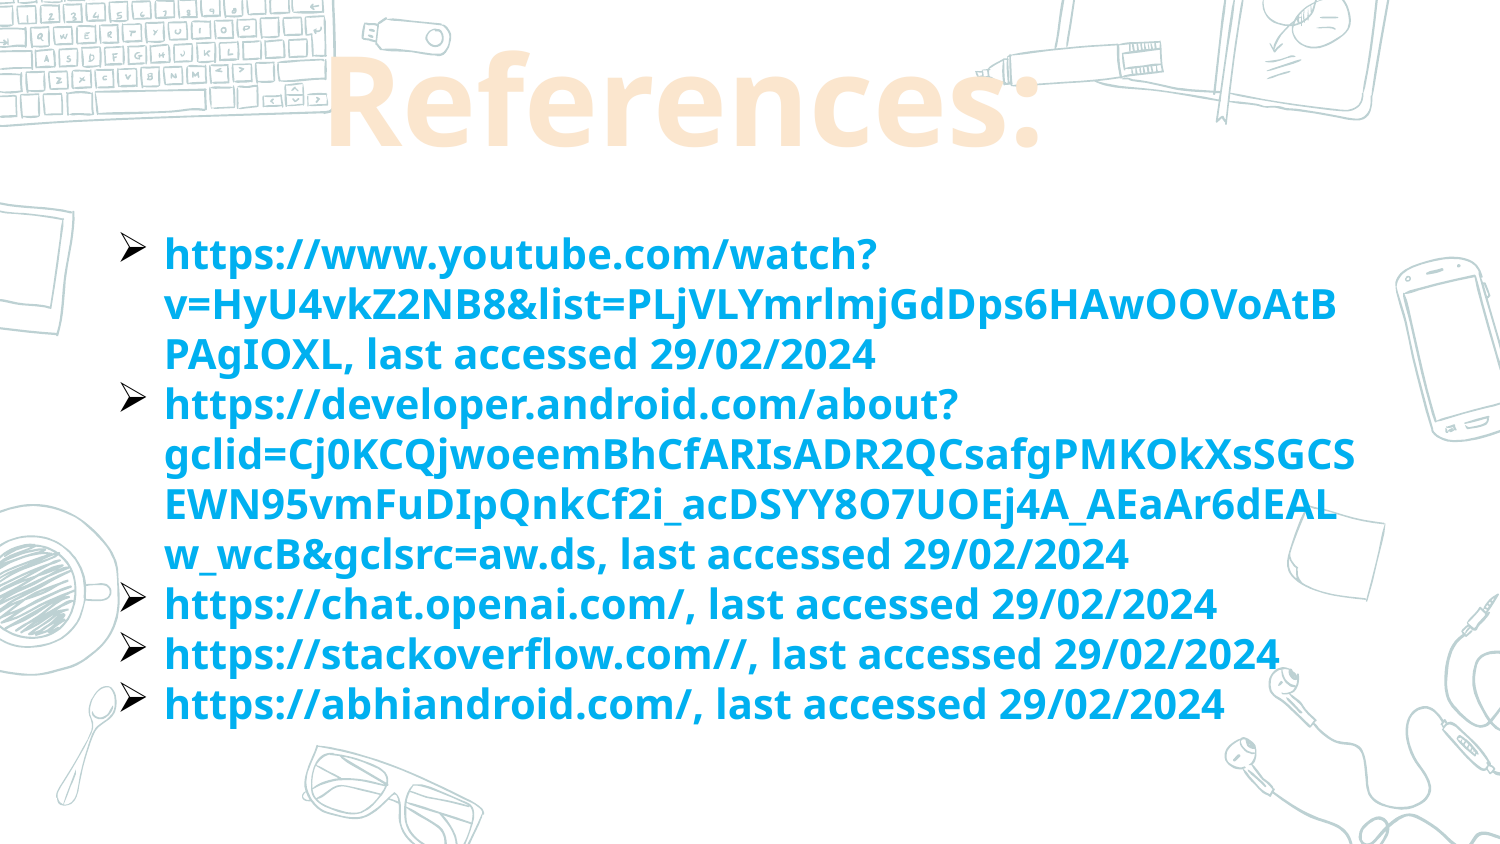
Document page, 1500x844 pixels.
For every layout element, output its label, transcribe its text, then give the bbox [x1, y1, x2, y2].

text_box References: [252, 13, 1114, 179]
text_box https://www.youtube.com/watch?v=HyU4vkZ2NB8&list=PLjVLYmrlmjGdDps6HAwOOVoAtBPAgIOXL, last accessed 29/02/2024 https://developer.android.com/about?gclid=Cj0KCQjwoeemBhCfARIsADR2QCsafgPMKOkXsSGCSEWN95vmFuDIpQnkCf2i_acDSYY8O7UOEj4A_AEaAr6dEALw_wcB&gclsrc=aw.ds, last accessed 29/02/2024 https://chat.openai.com/, last accessed 29/02/2024 https://stackoverflow.com//, last accessed 29/02/2024 https://abhiandroid.com/, last accessed 29/02/2024 [102, 220, 1377, 736]
